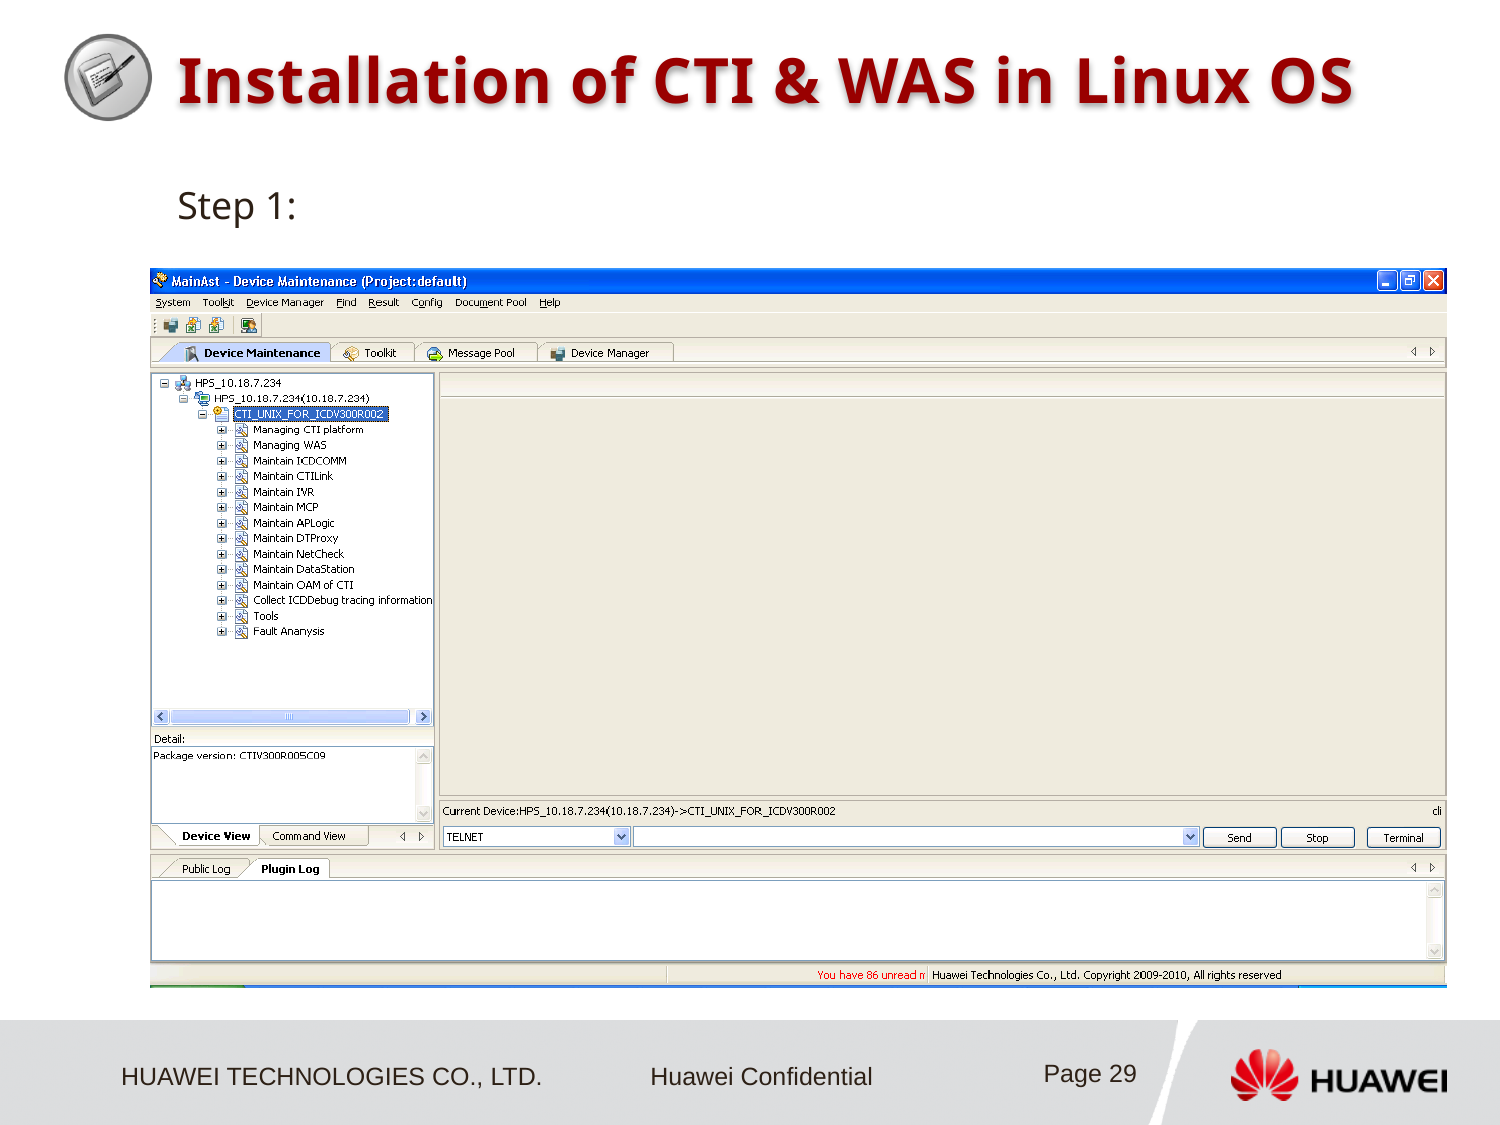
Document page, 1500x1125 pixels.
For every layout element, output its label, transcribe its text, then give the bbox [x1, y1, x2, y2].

picture [149, 268, 1447, 988]
text_box Installation of CTI & WAS in Linux OS [148, 7, 1476, 151]
text_box Step 1: [162, 174, 1038, 235]
slide_number Page 29 [1043, 1062, 1388, 1125]
picture [57, 26, 159, 128]
picture [0, 1020, 1500, 1125]
